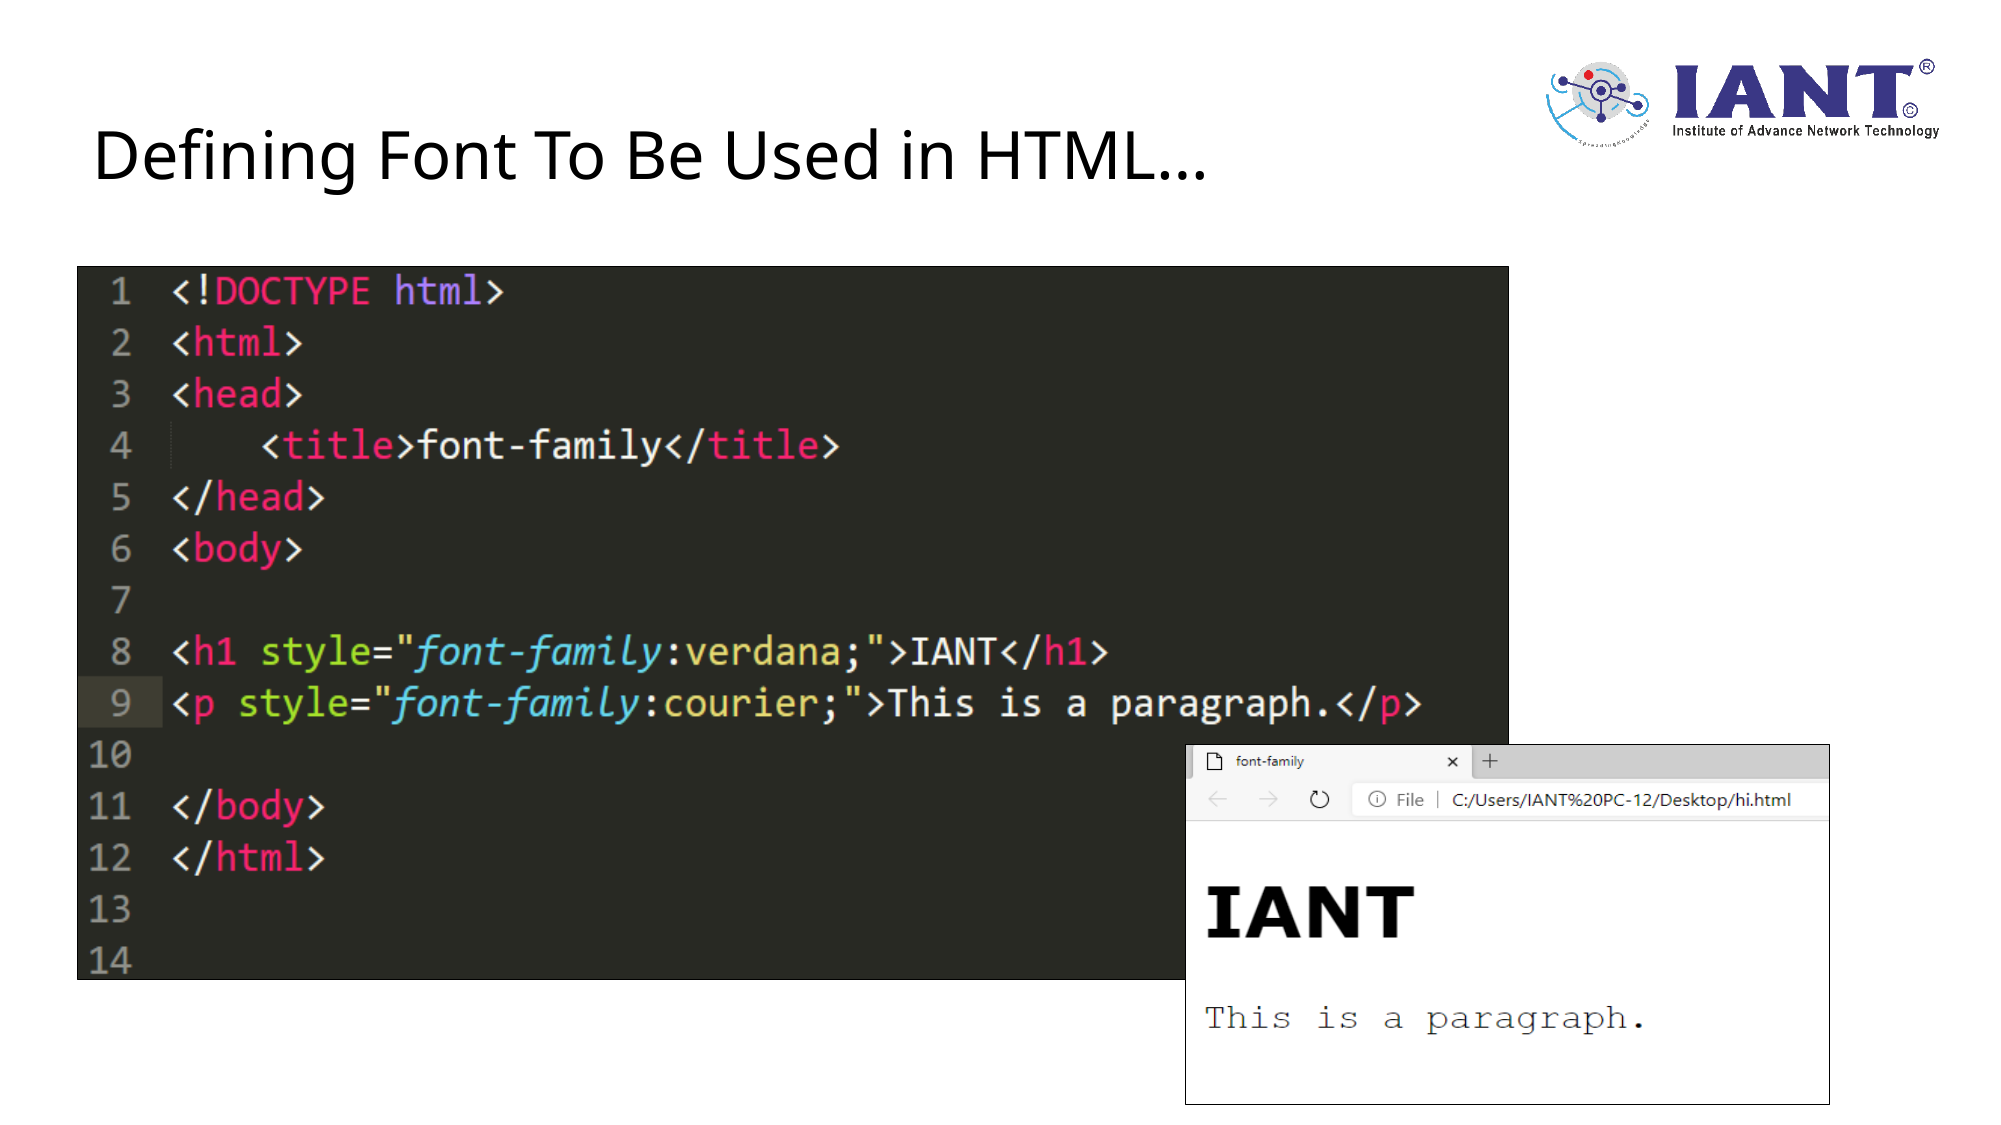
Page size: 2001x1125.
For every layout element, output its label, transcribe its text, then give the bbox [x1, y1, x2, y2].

picture [1524, 37, 1968, 158]
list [1185, 744, 1830, 1105]
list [77, 266, 1508, 979]
title Defining Font To Be Used in HTML… [77, 48, 1803, 267]
